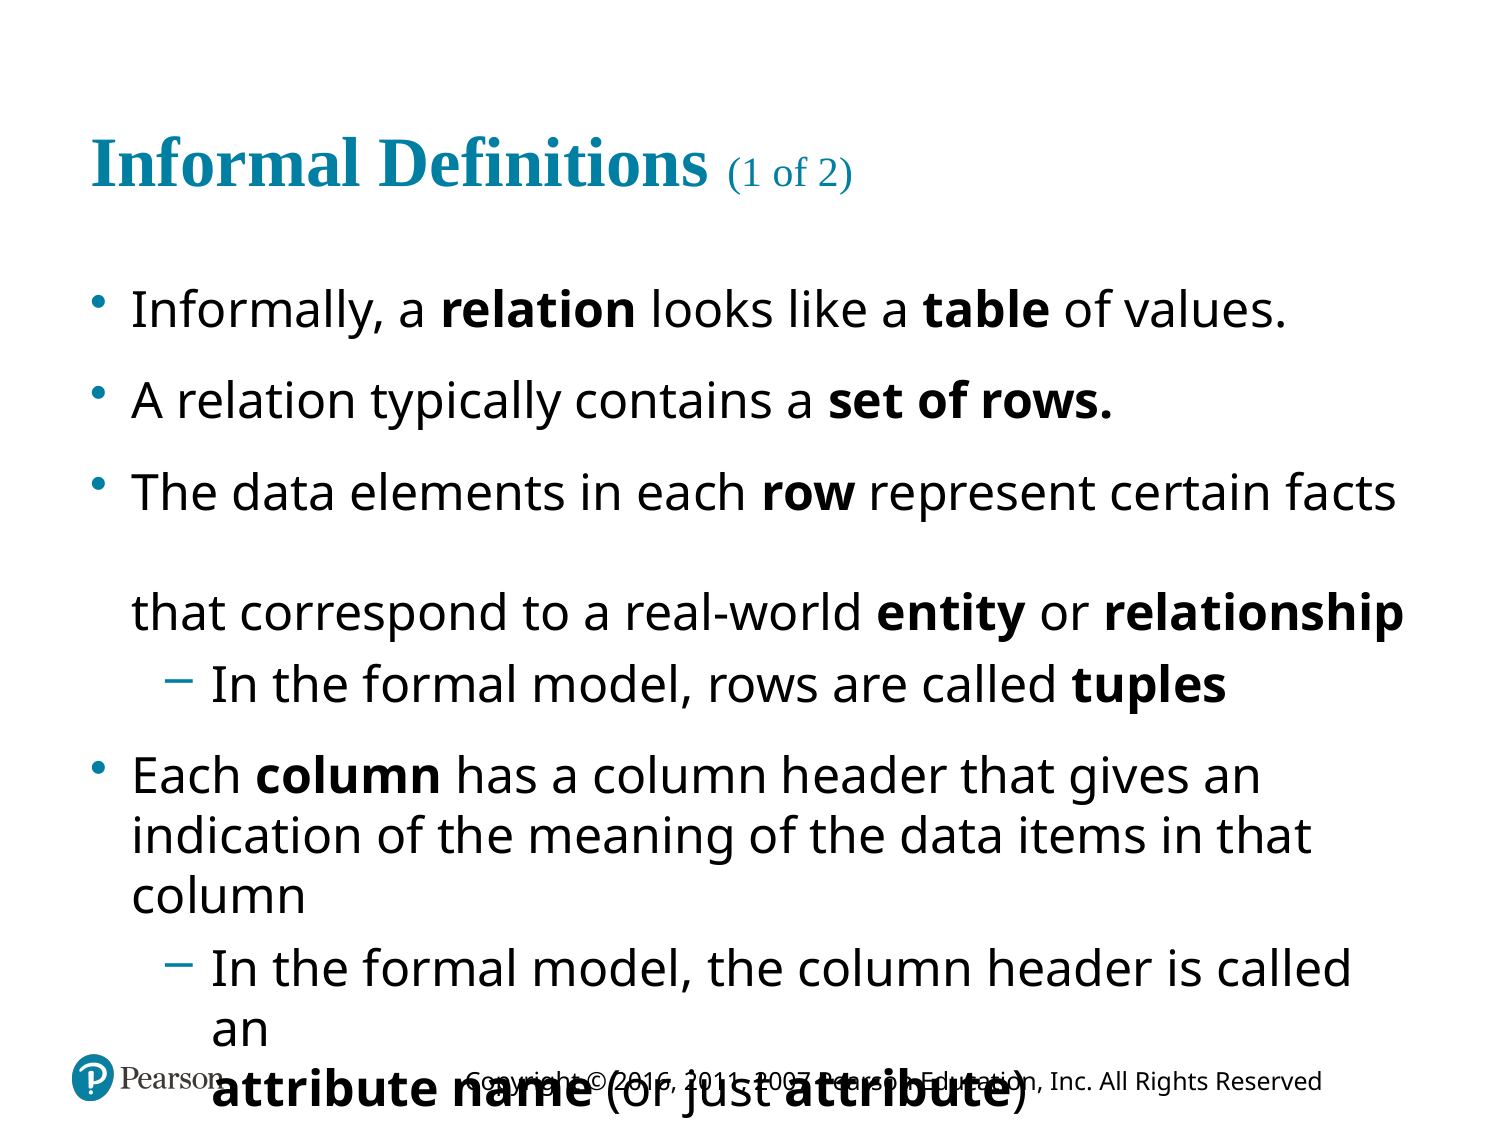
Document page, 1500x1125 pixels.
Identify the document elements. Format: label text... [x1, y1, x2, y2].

title Informal Definitions (1 of 2) [75, 0, 1425, 216]
list Informally, a relation looks like a table of values. A relation typically contains a set of rows. The data elements in each row represent certain facts that correspond to a real-world entity or relationship In the formal model, rows are called tuples Each column has a column header that gives an indication of the meaning of the data items in that column In the formal model, the column header is called an attribute name (or just attribute) [75, 262, 1425, 1125]
